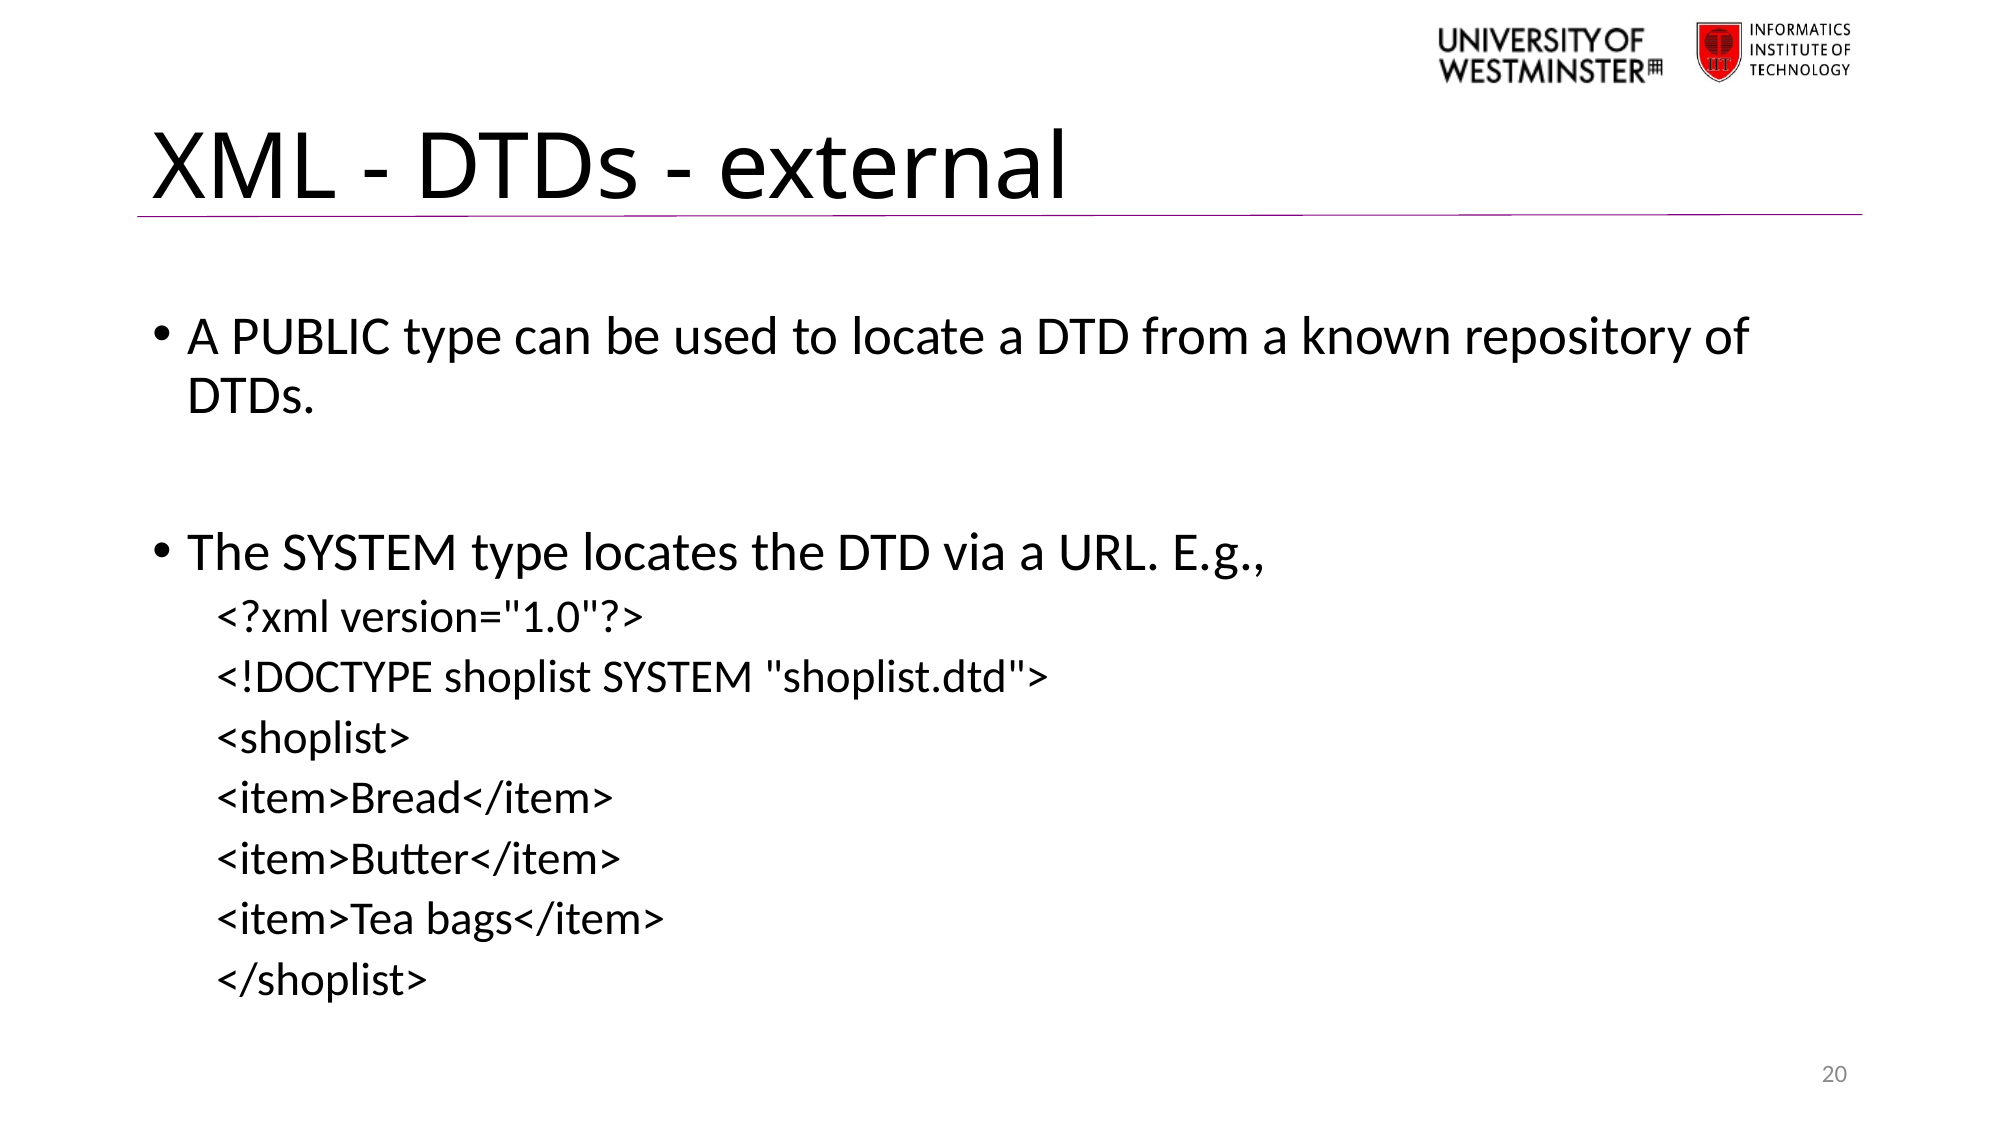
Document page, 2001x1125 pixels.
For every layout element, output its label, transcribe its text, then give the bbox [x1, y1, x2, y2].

list A PUBLIC type can be used to locate a DTD from a known repository of DTDs. The SYSTEM type locates the DTD via a URL. E.g., <?xml version="1.0"?> <!DOCTYPE shoplist SYSTEM "shoplist.dtd"> <shoplist> <item>Bread</item> <item>Butter</item> <item>Tea bags</item> </shoplist> [137, 299, 1863, 1014]
picture [1425, 5, 1863, 59]
title XML - DTDs - external [137, 59, 1863, 278]
slide_number 20 [1412, 1042, 1863, 1103]
